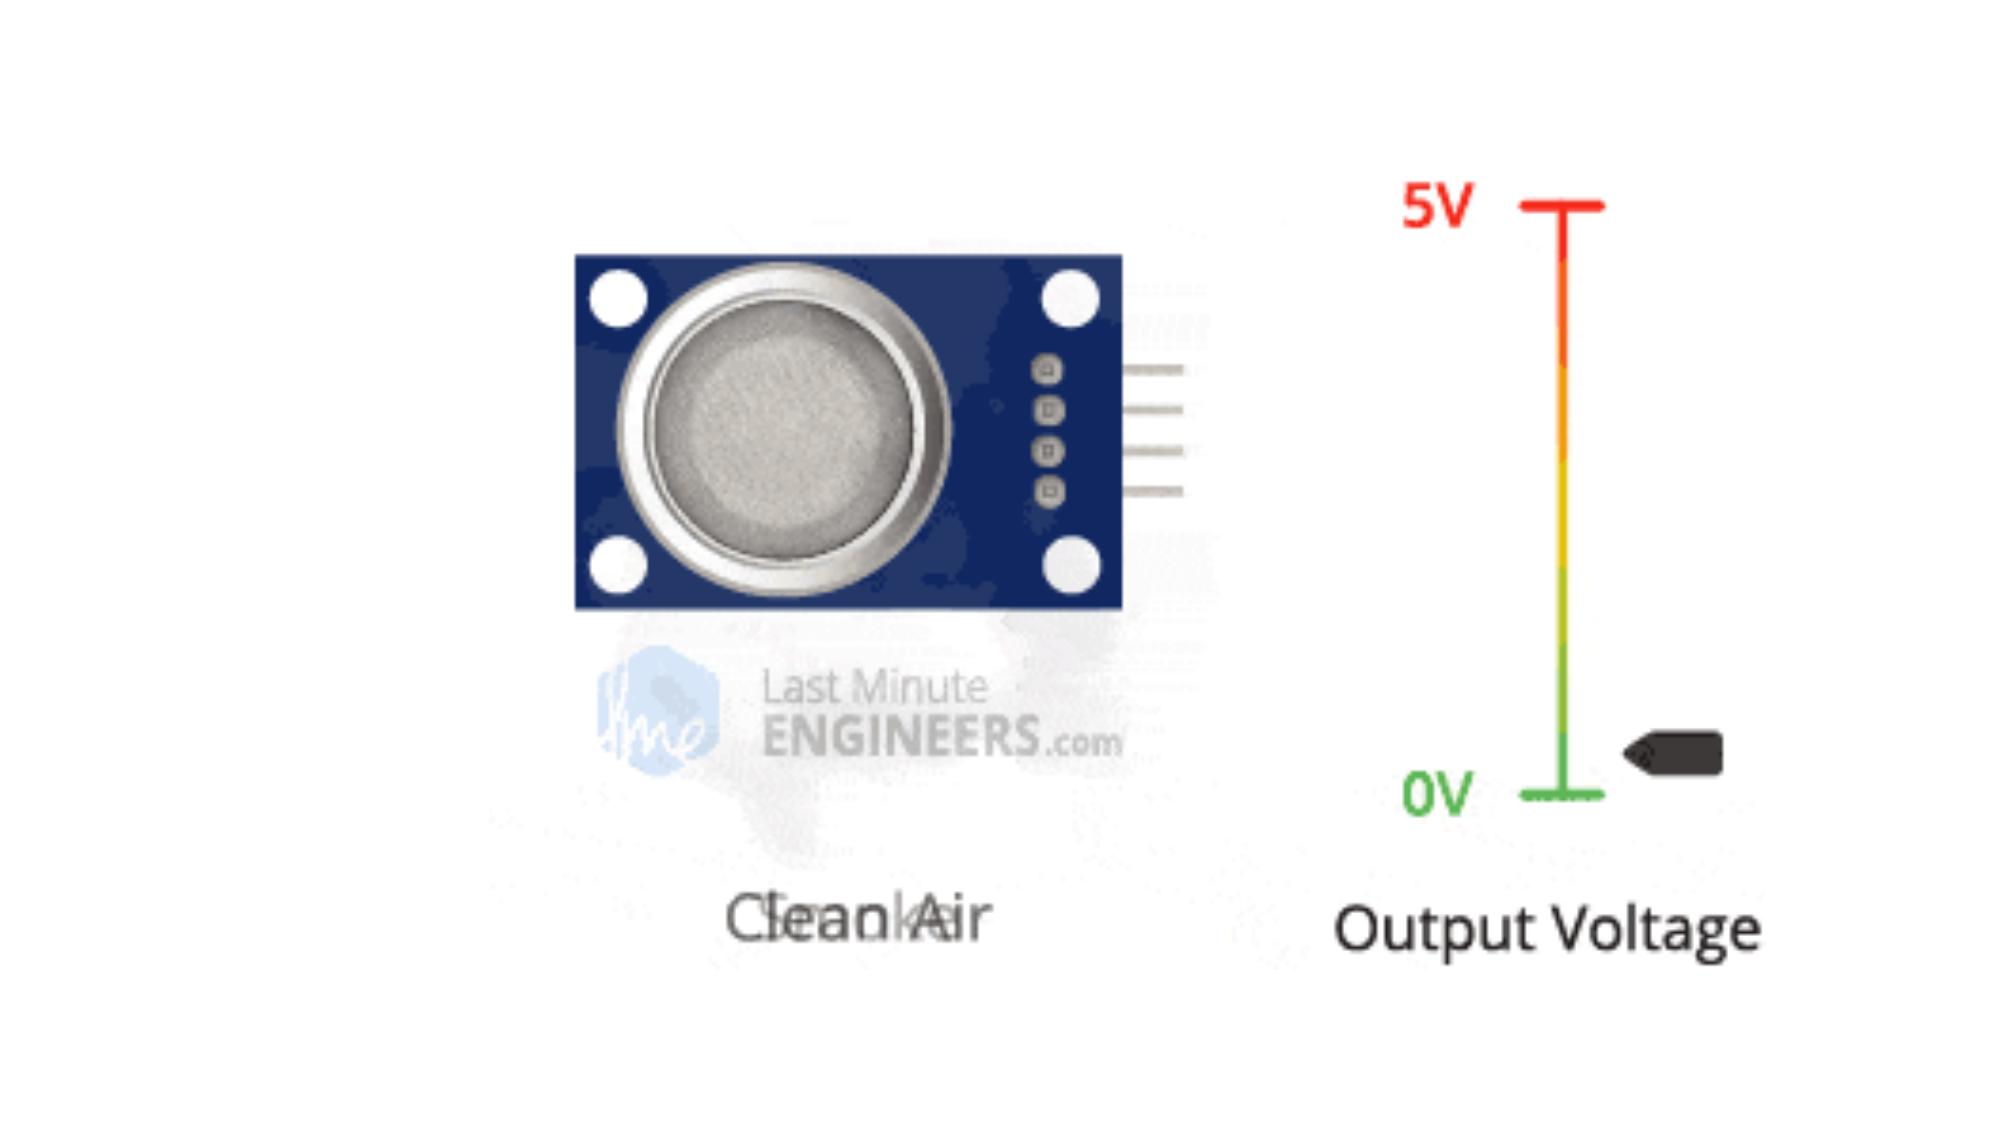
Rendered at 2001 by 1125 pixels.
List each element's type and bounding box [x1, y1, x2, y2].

picture [489, 138, 1766, 970]
